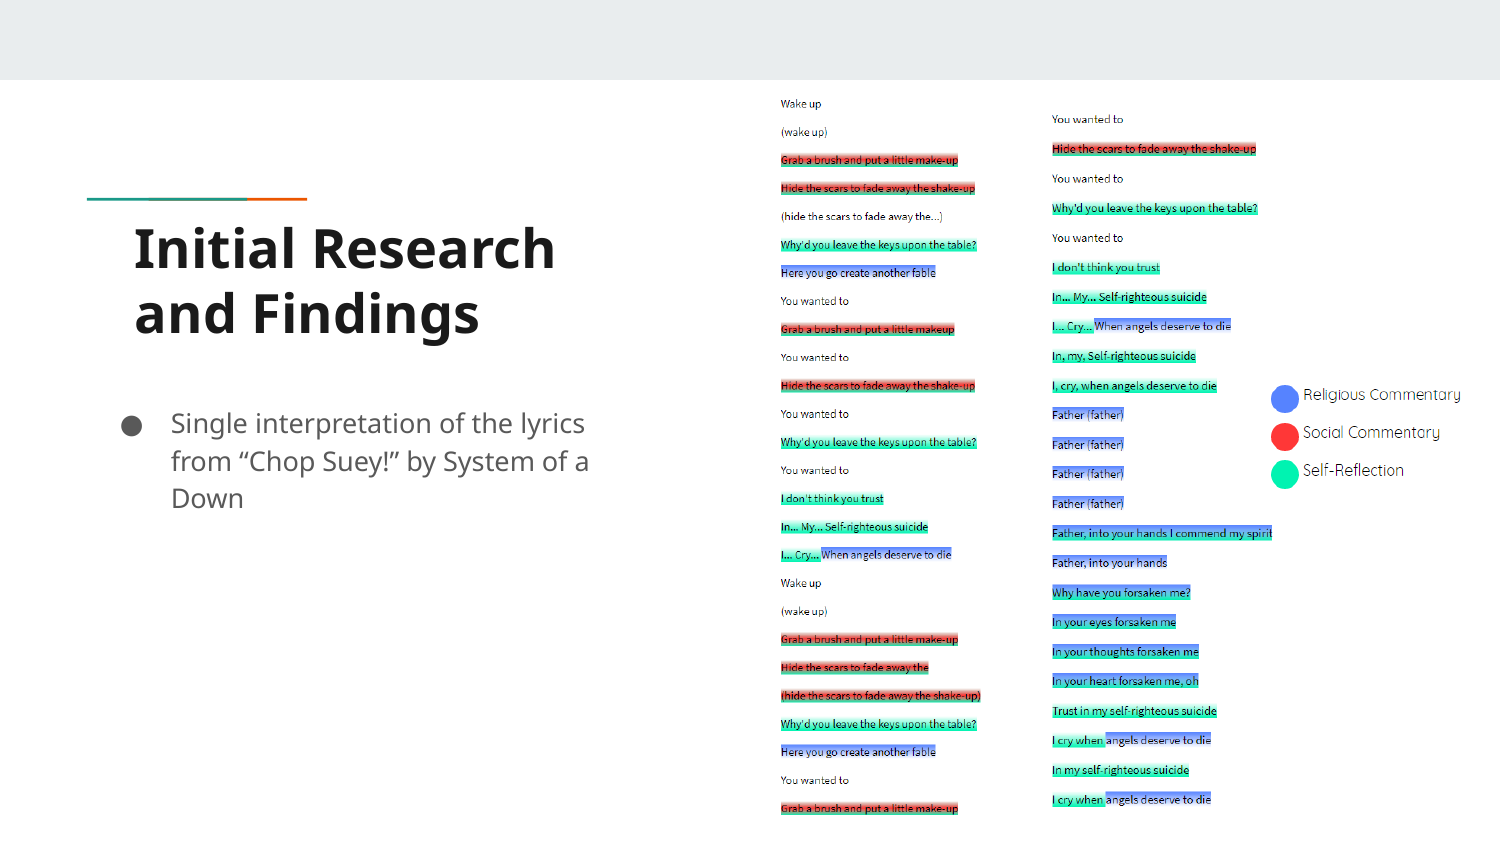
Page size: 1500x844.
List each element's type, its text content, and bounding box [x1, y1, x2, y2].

list Single interpretation of the lyrics from “Chop Suey!” by System of a Down [80, 321, 638, 735]
picture [761, 95, 1473, 835]
title Initial Research and Findings [119, 198, 600, 321]
